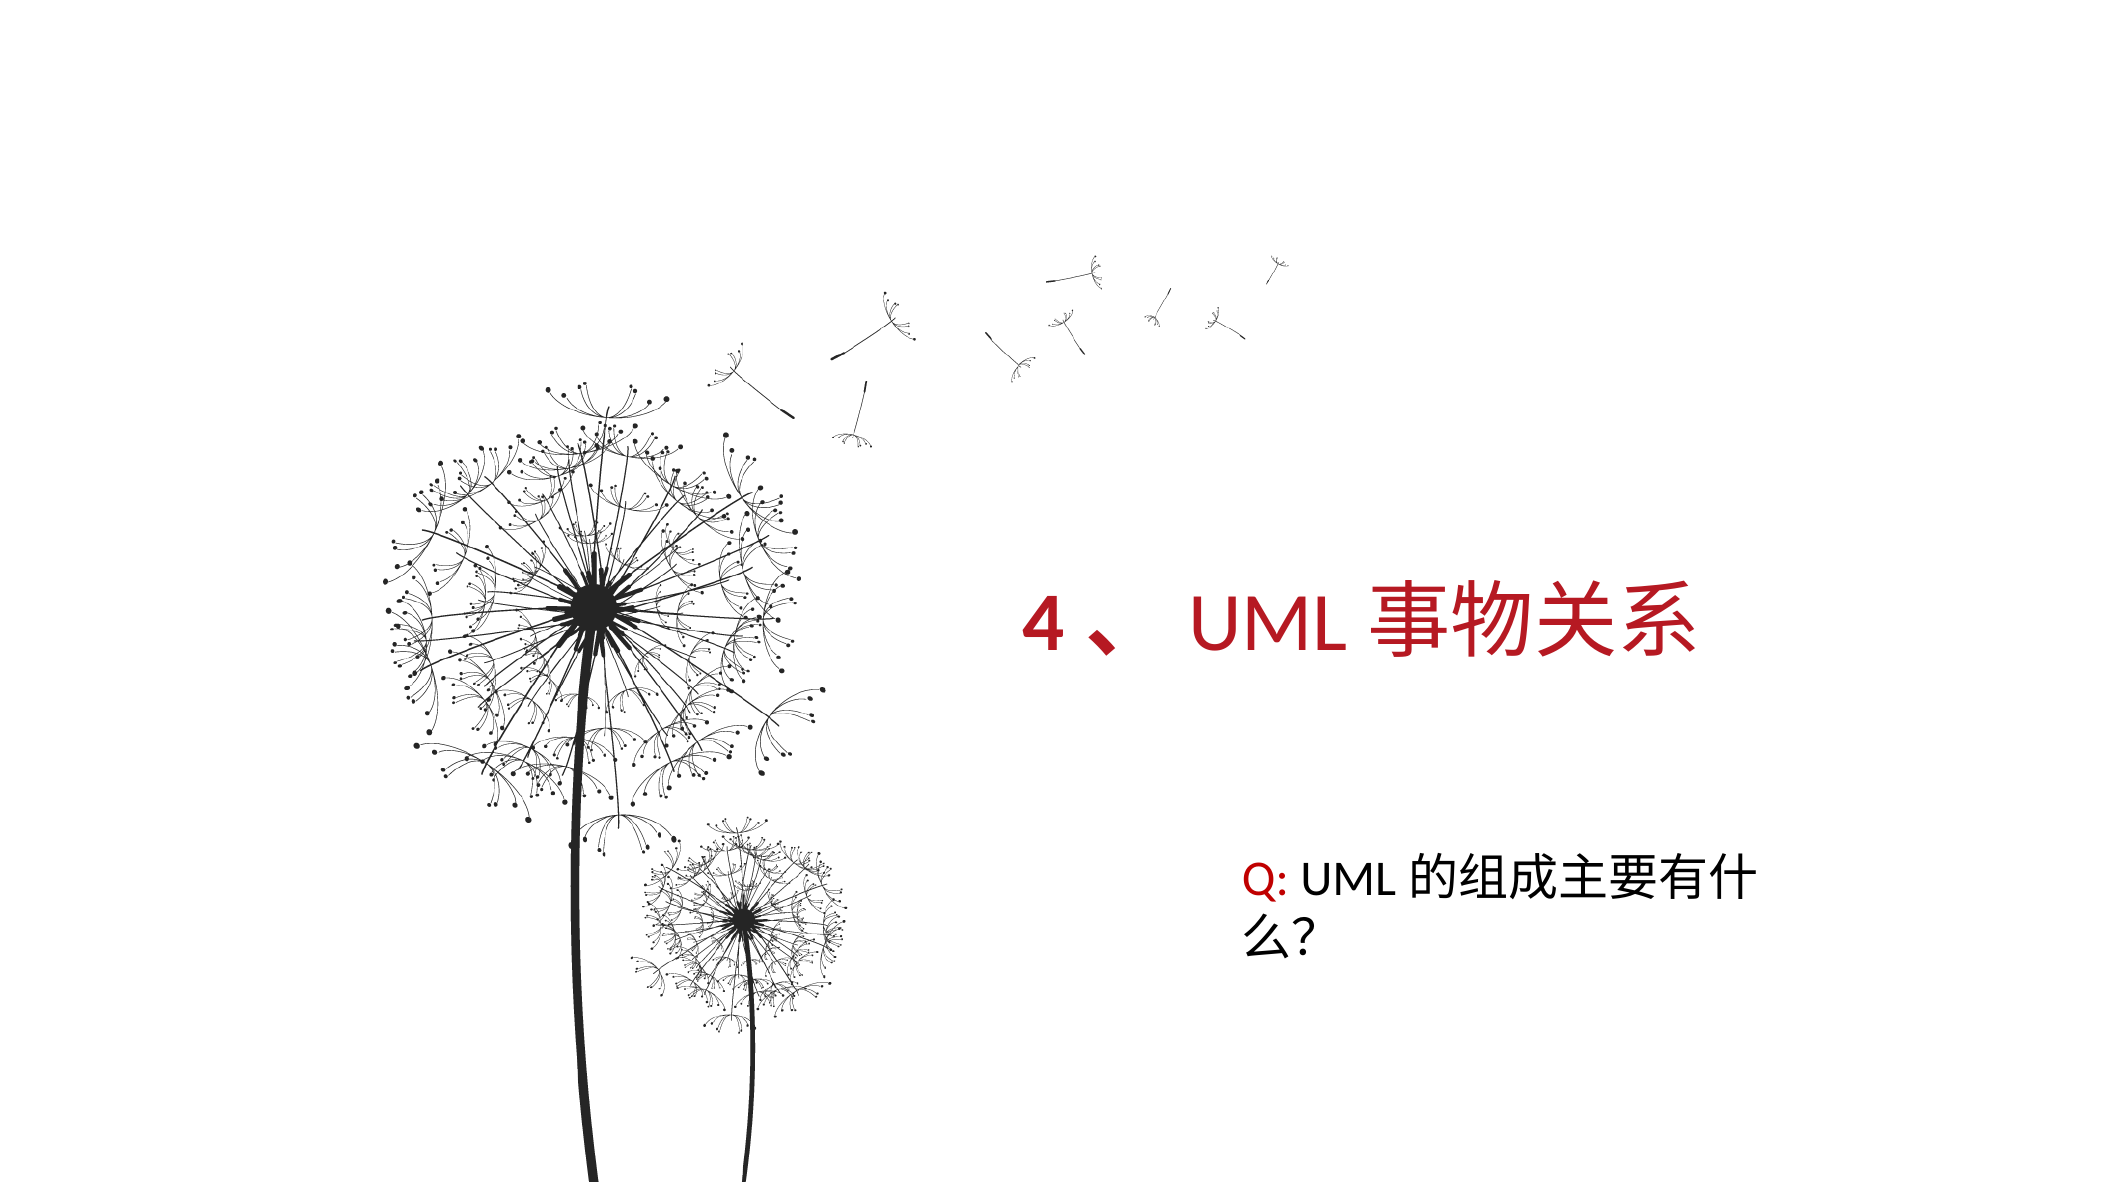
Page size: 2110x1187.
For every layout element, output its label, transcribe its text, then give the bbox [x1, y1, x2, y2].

text_box Q: UML的组成主要有什么？ [1227, 838, 1868, 974]
text_box 4、UML事物关系 [1008, 559, 1716, 674]
picture [357, 217, 1322, 1182]
